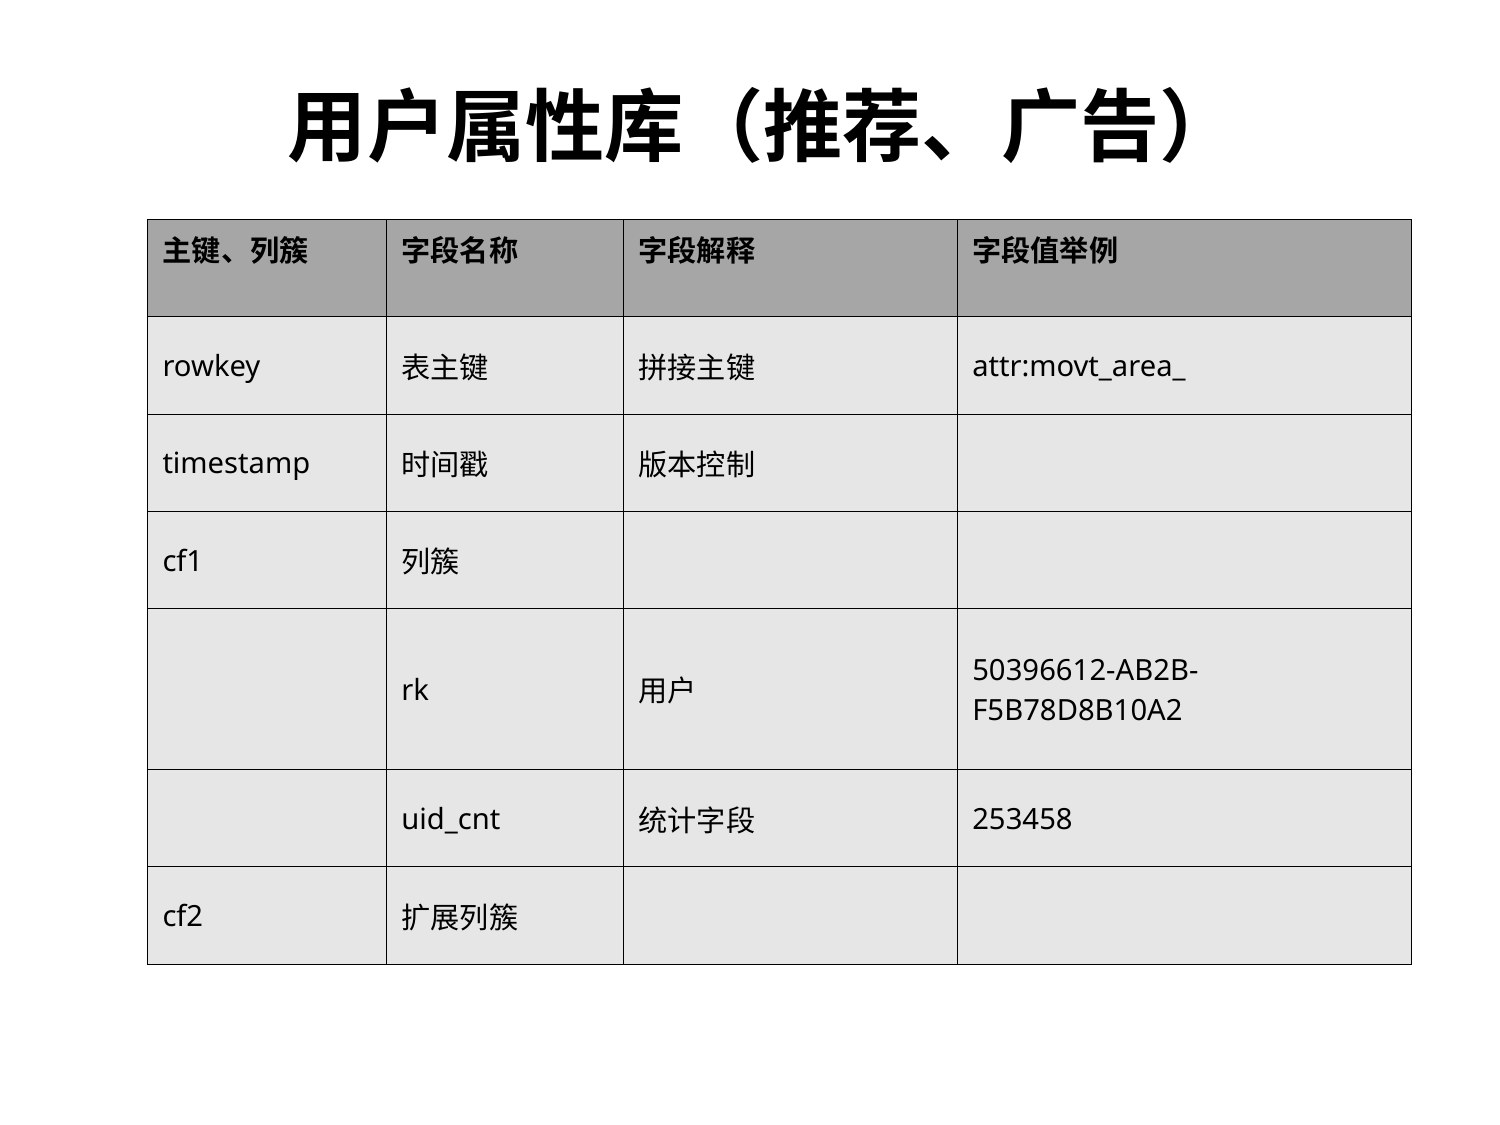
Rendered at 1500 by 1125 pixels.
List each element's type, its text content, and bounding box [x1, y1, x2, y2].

table_cell 50396612-AB2B-F5B78D8B10A2 [958, 609, 1411, 769]
table_cell [624, 512, 957, 608]
table_cell cf2 [148, 867, 386, 964]
table_cell timestamp [148, 415, 386, 511]
table_cell 表主键 [387, 317, 623, 414]
table_cell [958, 415, 1411, 511]
table_cell rk [387, 609, 623, 769]
table_cell 拼接主键 [624, 317, 957, 414]
table_cell 253458 [958, 770, 1411, 866]
table_cell 扩展列簇 [387, 867, 623, 964]
table_cell rowkey [148, 317, 386, 414]
table_cell attr:movt_area_ [958, 317, 1411, 414]
title 用户属性库（推荐、广告） [147, 30, 1380, 219]
table_cell 用户 [624, 609, 957, 769]
table_header 字段名称 [387, 220, 623, 316]
table_header 主键、列簇 [148, 220, 386, 316]
table_cell [958, 867, 1411, 964]
table_cell [148, 770, 386, 866]
table_header 字段解释 [624, 220, 957, 316]
table_cell 时间戳 [387, 415, 623, 511]
table_header 字段值举例 [958, 220, 1411, 316]
table_cell [148, 609, 386, 769]
table_cell uid_cnt [387, 770, 623, 866]
table_cell [624, 867, 957, 964]
table_cell 统计字段 [624, 770, 957, 866]
table_cell 版本控制 [624, 415, 957, 511]
table_cell 列簇 [387, 512, 623, 608]
table_cell cf1 [148, 512, 386, 608]
table_cell [958, 512, 1411, 608]
